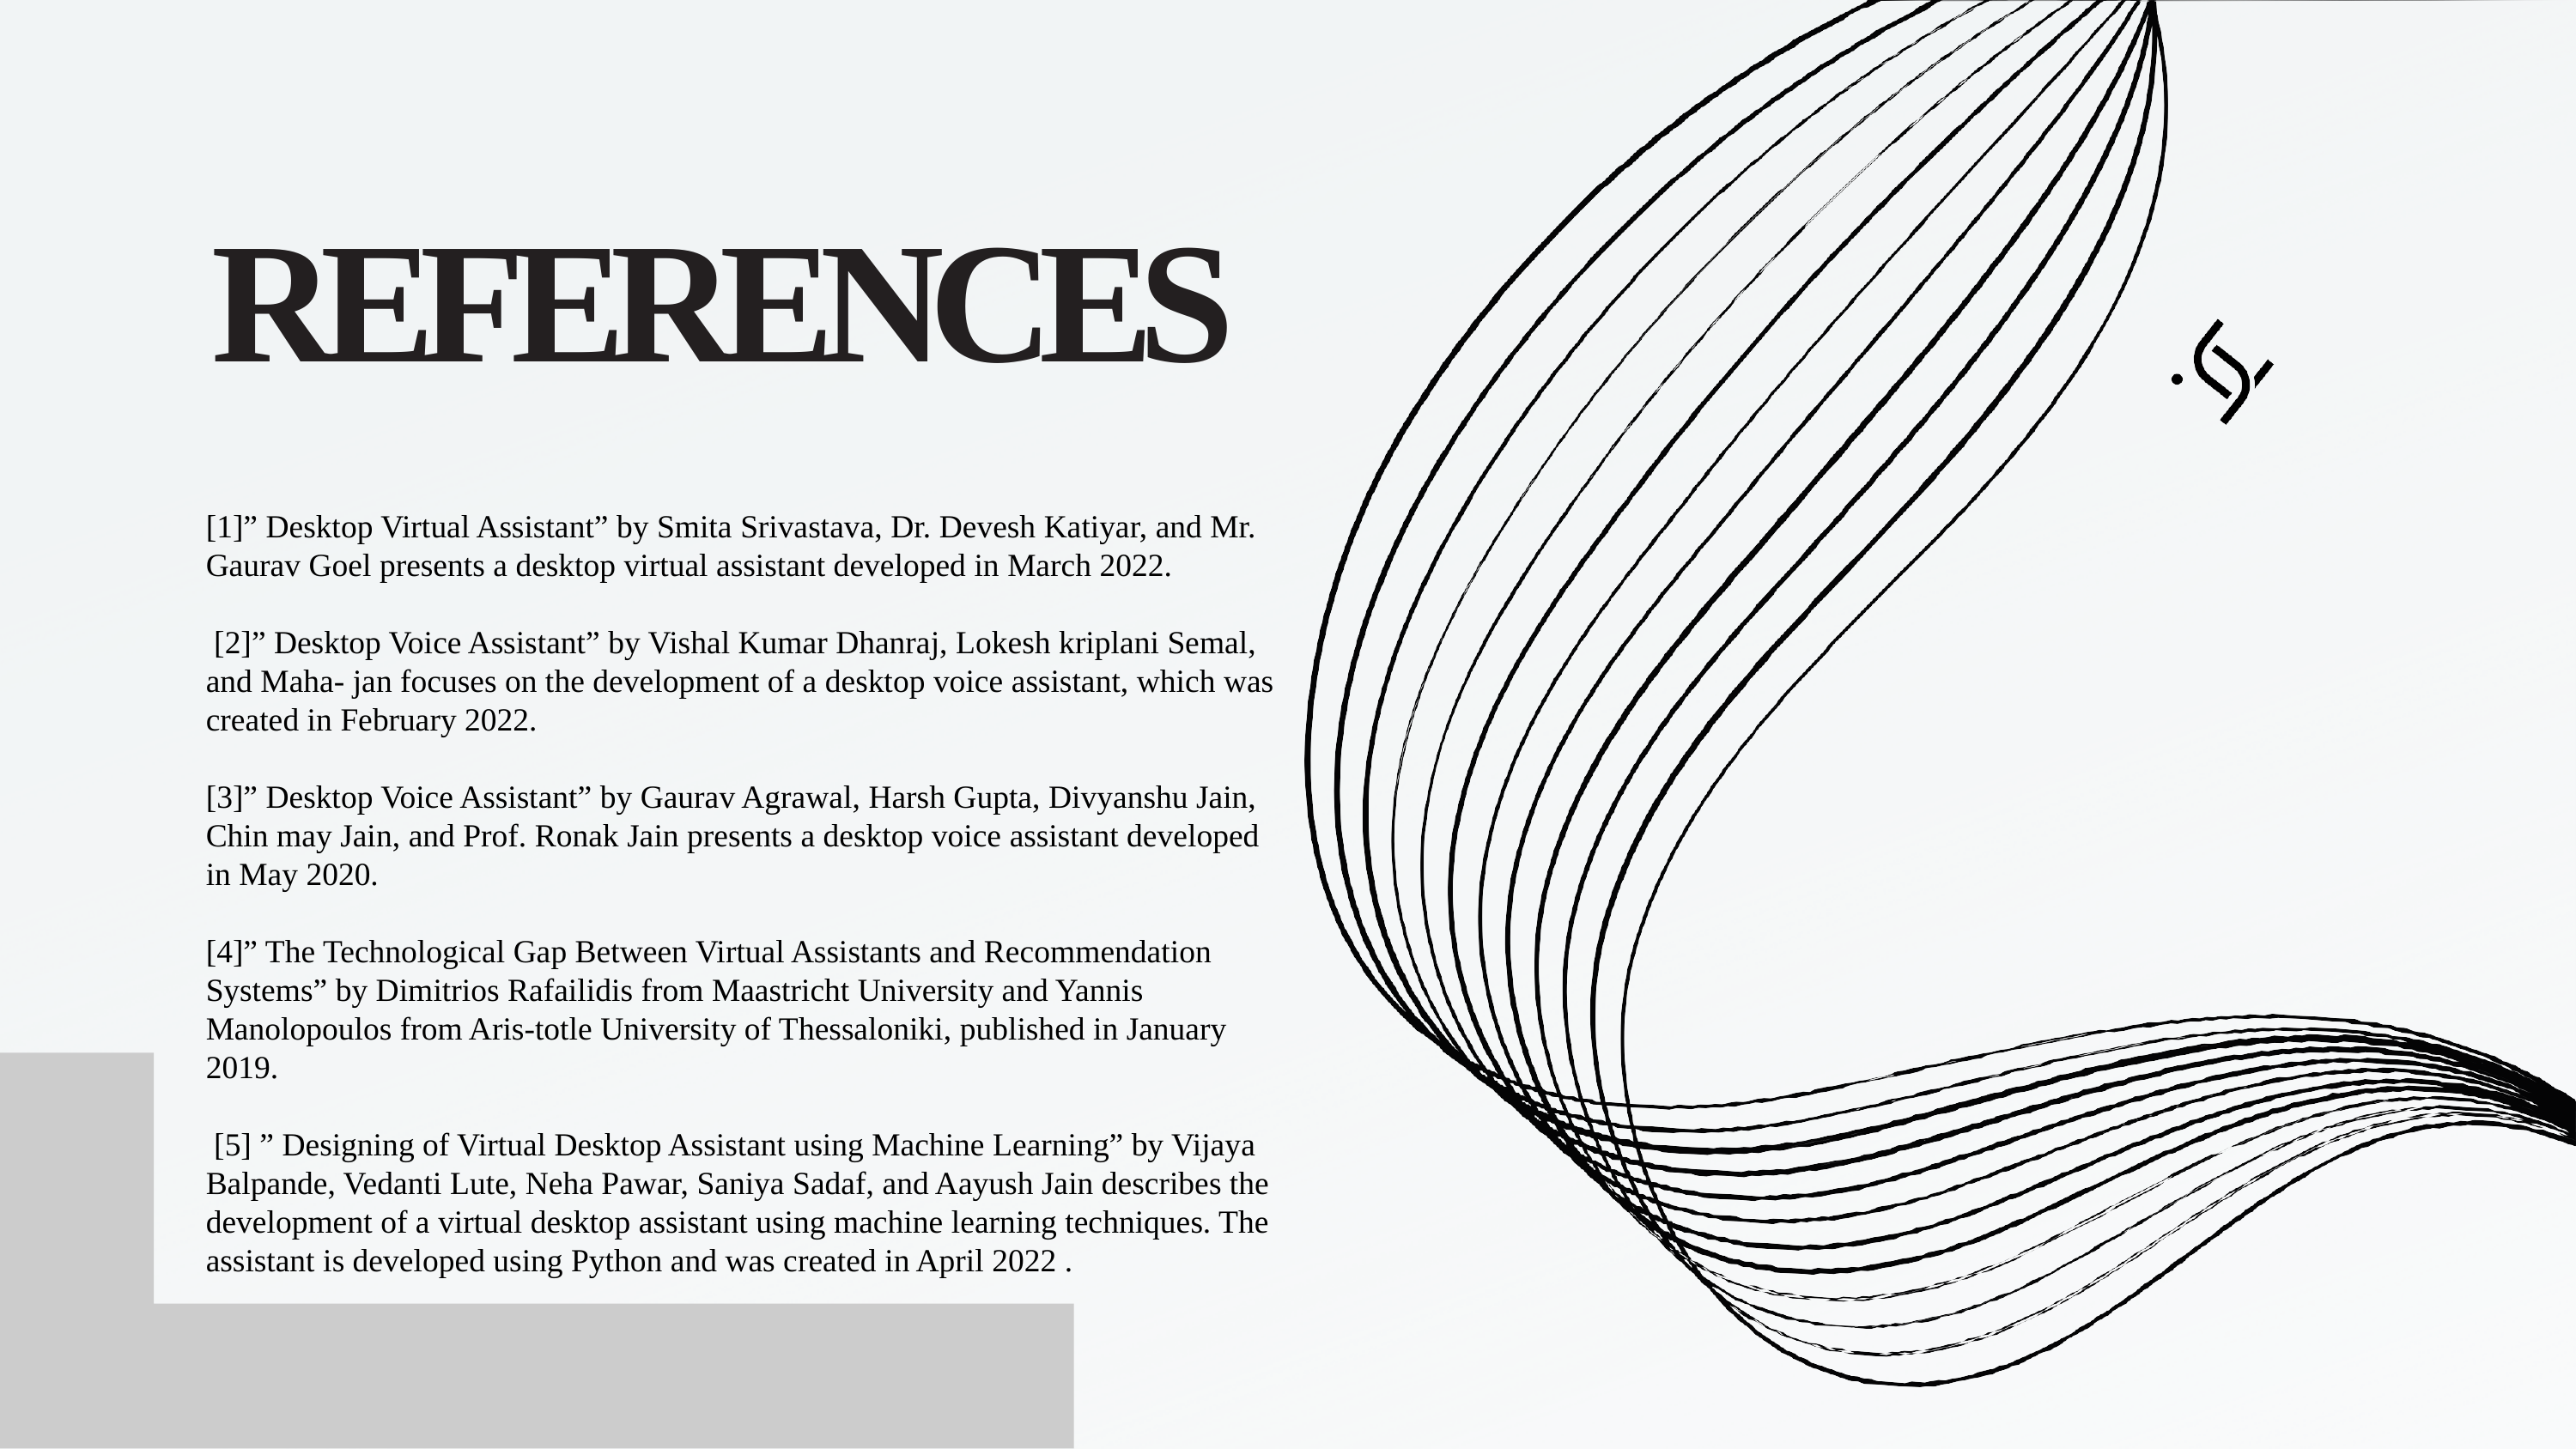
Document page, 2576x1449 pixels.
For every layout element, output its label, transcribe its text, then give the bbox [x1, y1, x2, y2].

list REFERENCES [210, 160, 1272, 499]
text_box [0, 1052, 1074, 1449]
text_box [1]” Desktop Virtual Assistant” by Smita Srivastava, Dr. Devesh Katiyar, and Mr. Gaurav Goel presents a desktop virtual assistant developed in March 2022. [2]” Desktop Voice Assistant” by Vishal Kumar Dhanraj, Lokesh kriplani Semal, and Maha- jan focuses on the development of a desktop voice assistant, which was created in February 2022. [3]” Desktop Voice Assistant” by Gaurav Agrawal, Harsh Gupta, Divyanshu Jain, Chin may Jain, and Prof. Ronak Jain presents a desktop voice assistant developed in May 2020. [4]” The Technological Gap Between Virtual Assistants and Recommendation Systems” by Dimitrios Rafailidis from Maastricht University and Yannis Manolopoulos from Aris-totle University of Thessaloniki, published in January 2019. [5] ” Designing of Virtual Desktop Assistant using Machine Learning” by Vijaya Balpande, Vedanti Lute, Neha Pawar, Saniya Sadaf, and Aayush Jain describes the development of a virtual desktop assistant using machine learning techniques. The assistant is developed using Python and was created in April 2022 . [192, 499, 1288, 1323]
picture [0, 0, 2576, 1449]
